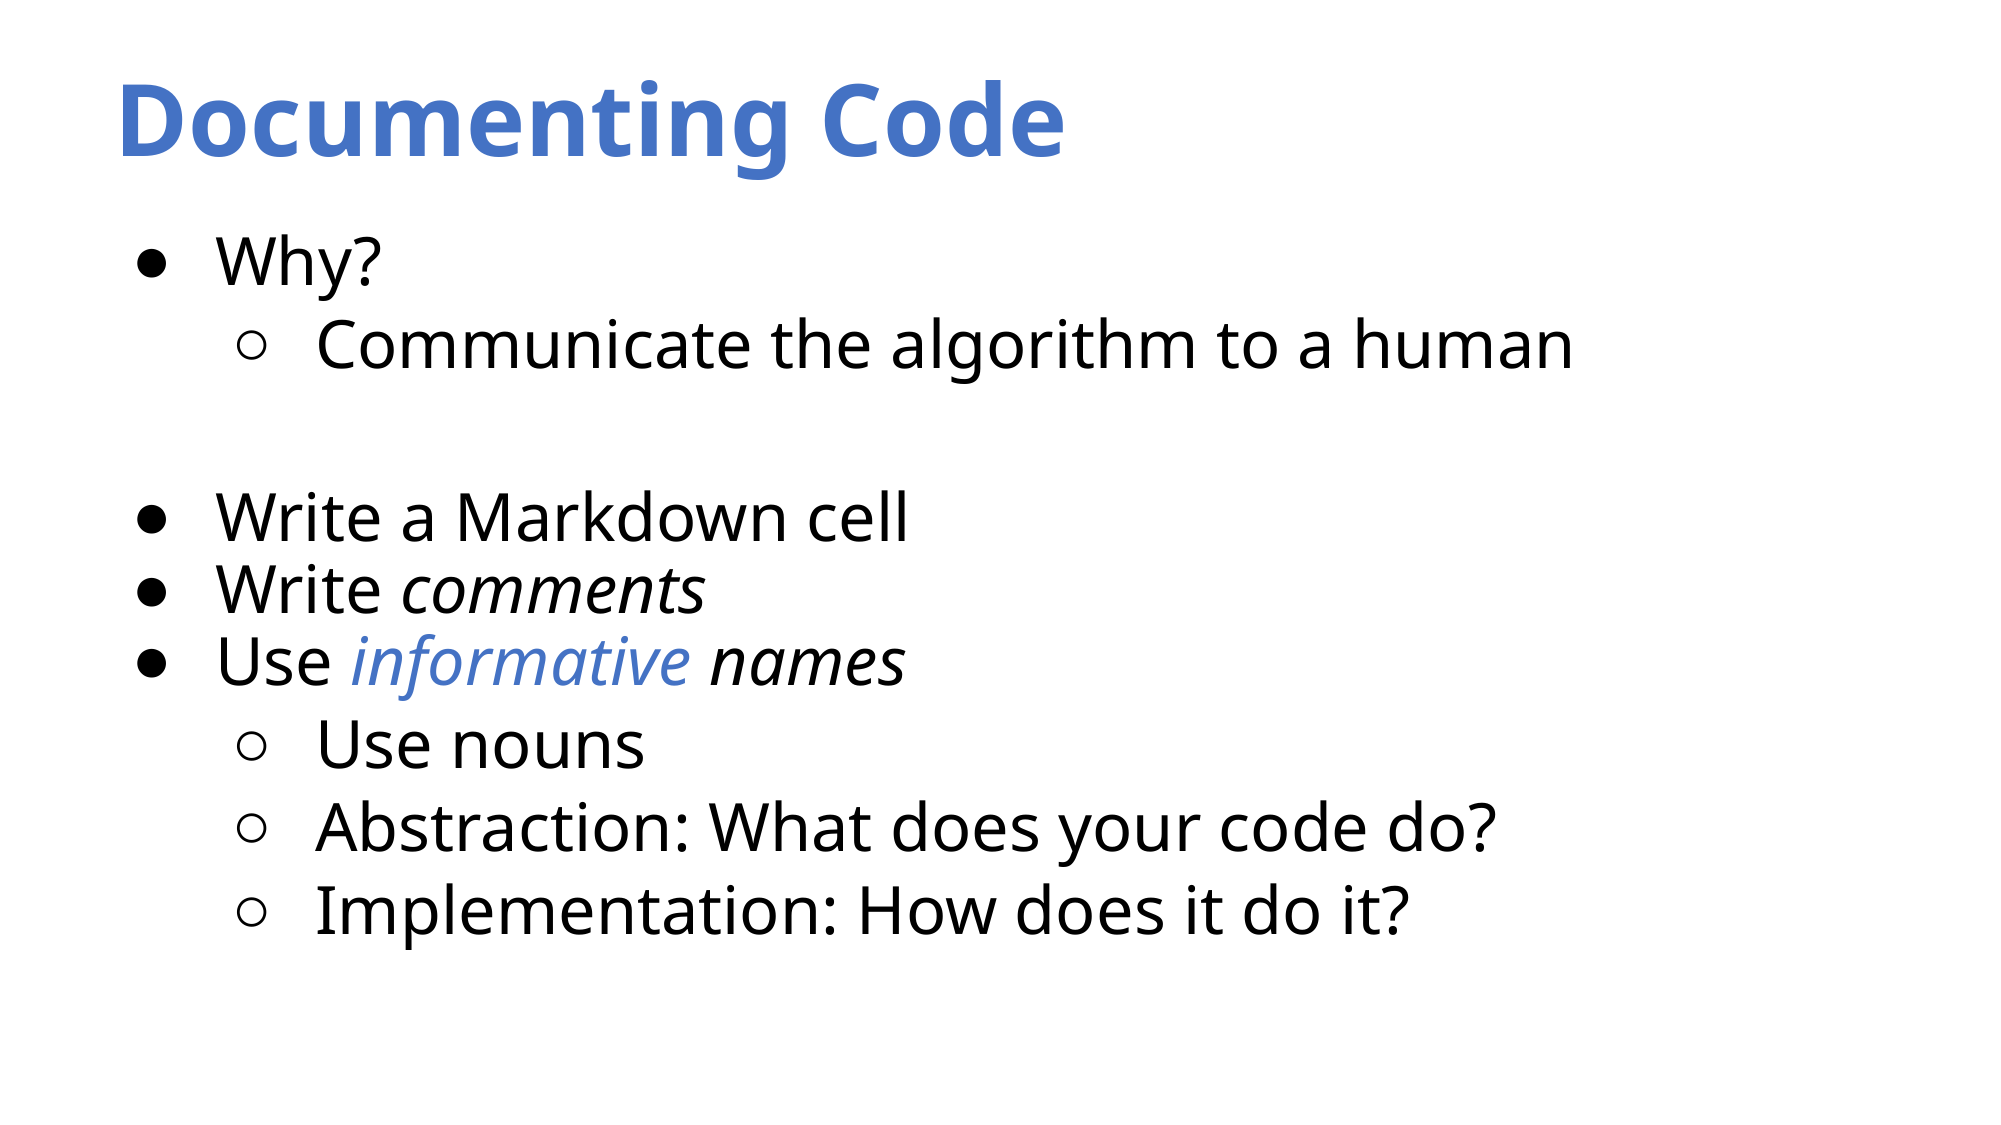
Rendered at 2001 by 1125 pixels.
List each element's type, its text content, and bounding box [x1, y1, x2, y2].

list Why? Communicate the algorithm to a human Write a Markdown cell Write comments Use informative names Use nouns Abstraction: What does your code do? Implementation: How does it do it? [99, 212, 1900, 1005]
title Documenting Code [99, 45, 1567, 193]
